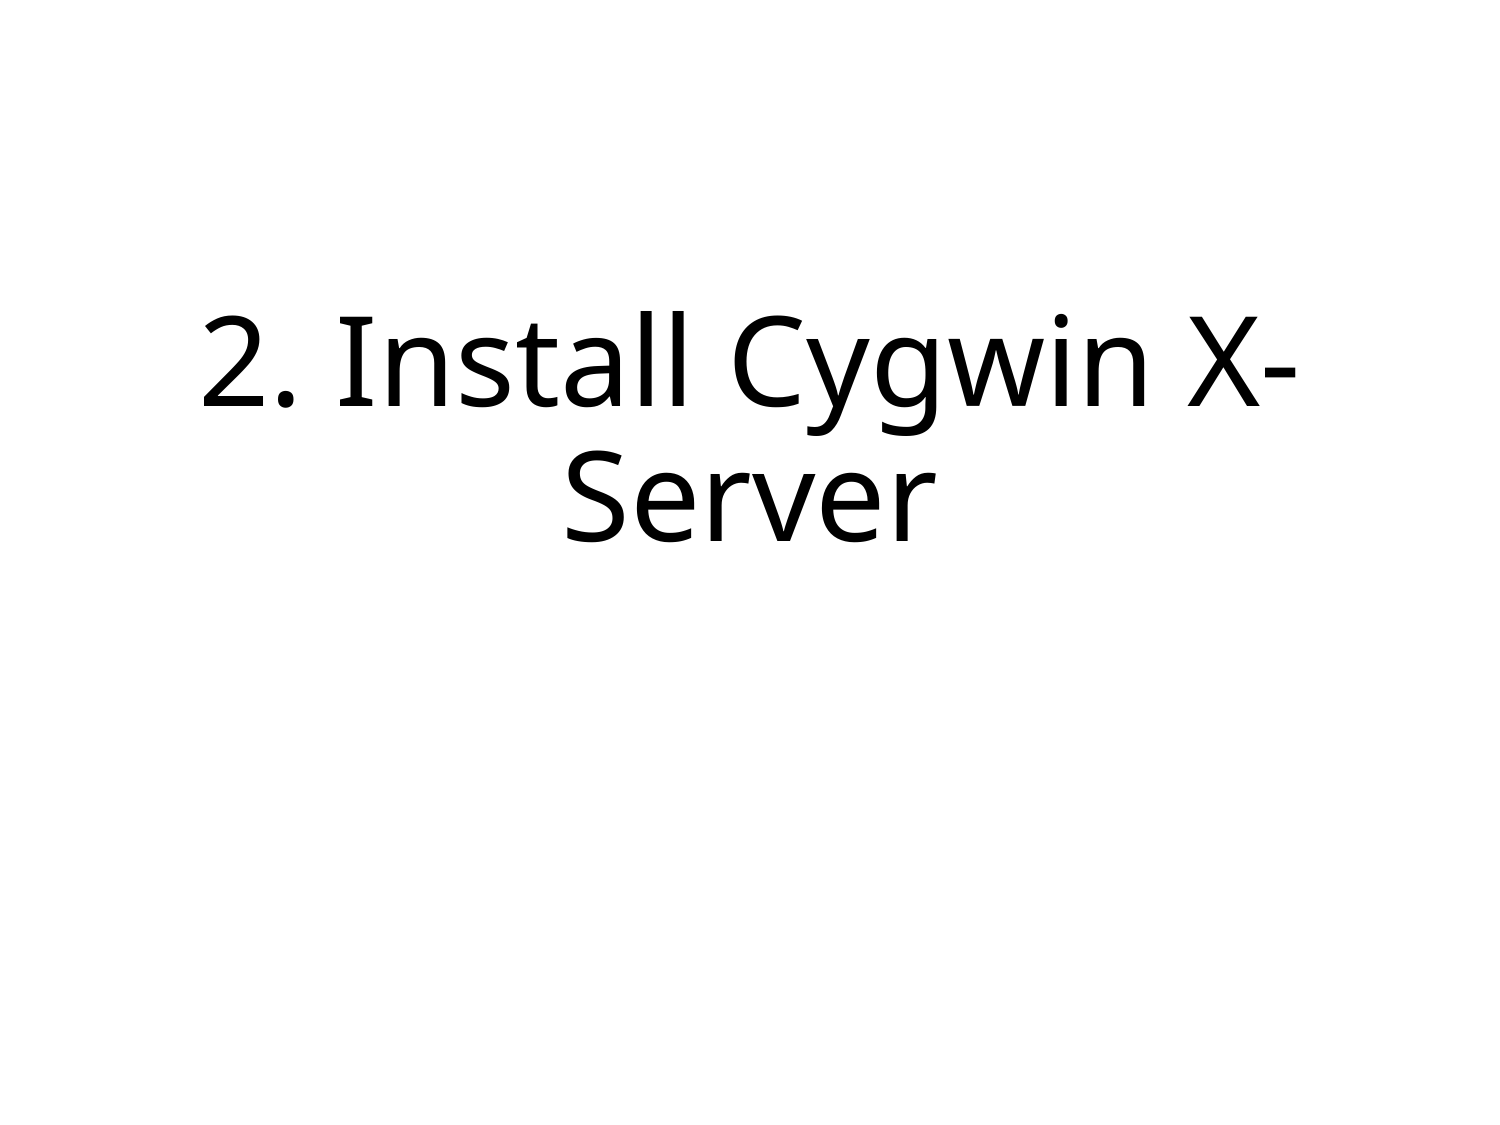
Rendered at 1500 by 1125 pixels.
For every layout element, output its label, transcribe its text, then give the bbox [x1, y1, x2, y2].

title 2. Install Cygwin X-Server [112, 184, 1388, 576]
